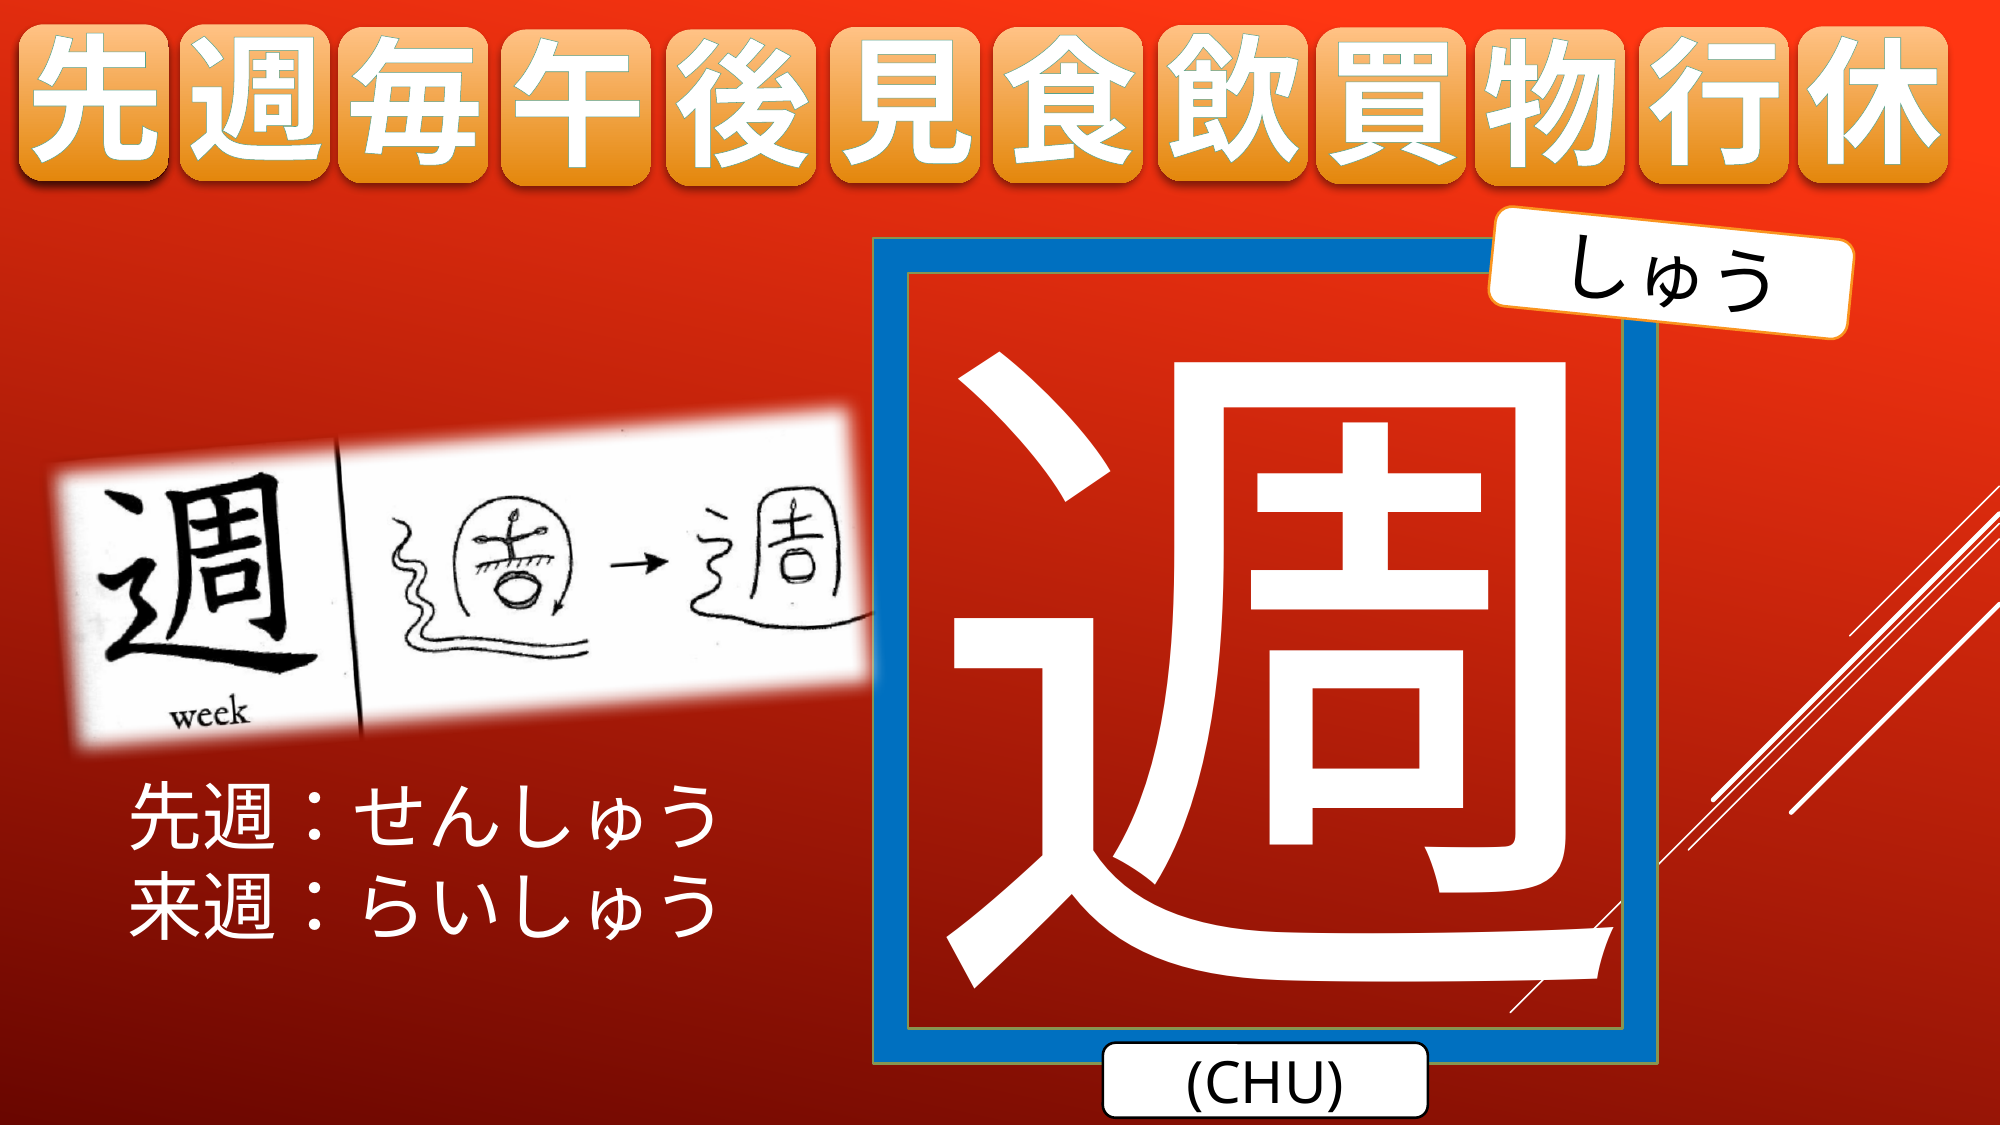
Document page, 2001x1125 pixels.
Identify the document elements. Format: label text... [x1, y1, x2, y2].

text_box しゅう [1487, 205, 1856, 341]
text_box 先 [18, 24, 169, 181]
text_box 飲 [1157, 24, 1308, 182]
text_box 休 [1797, 26, 1949, 183]
text_box 週 [872, 237, 1659, 1065]
text_box 行 [1639, 27, 1790, 184]
text_box 午 [501, 29, 652, 186]
title 先週：せんしゅう 来週：らいしゅう [112, 736, 805, 984]
text_box 後 [666, 29, 817, 186]
text_box 買 [1316, 27, 1467, 184]
text_box (CHU) [1101, 1041, 1430, 1120]
text_box 物 [1474, 29, 1626, 186]
text_box 週 [179, 24, 330, 181]
text_box 毎 [338, 26, 489, 184]
text_box 見 [830, 26, 981, 184]
text_box 食 [993, 26, 1144, 184]
picture [45, 420, 879, 737]
